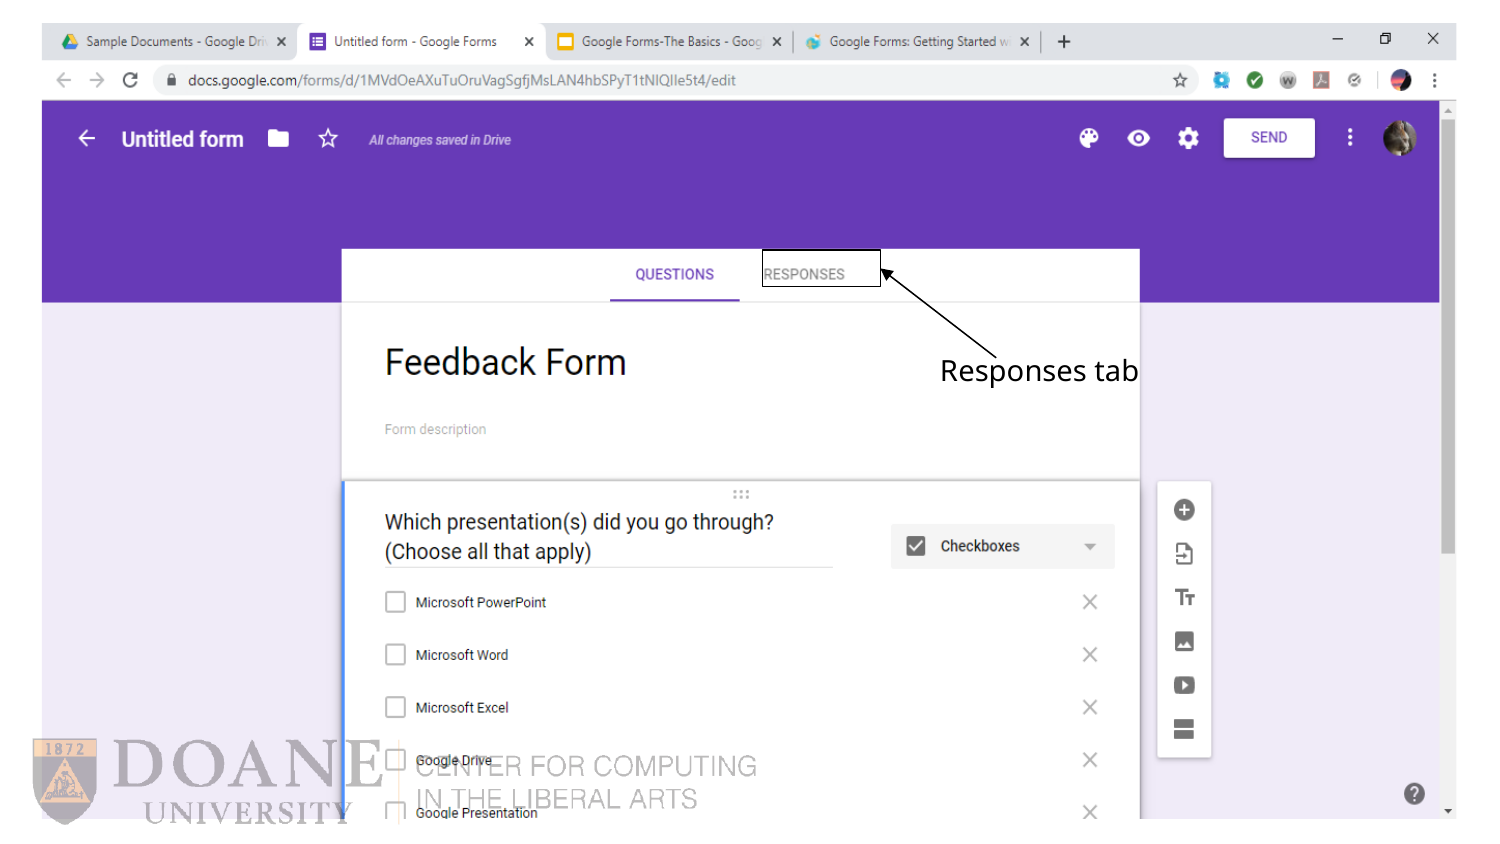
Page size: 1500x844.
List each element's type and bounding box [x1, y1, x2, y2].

picture [3, 23, 1457, 844]
text_box [880, 268, 997, 359]
